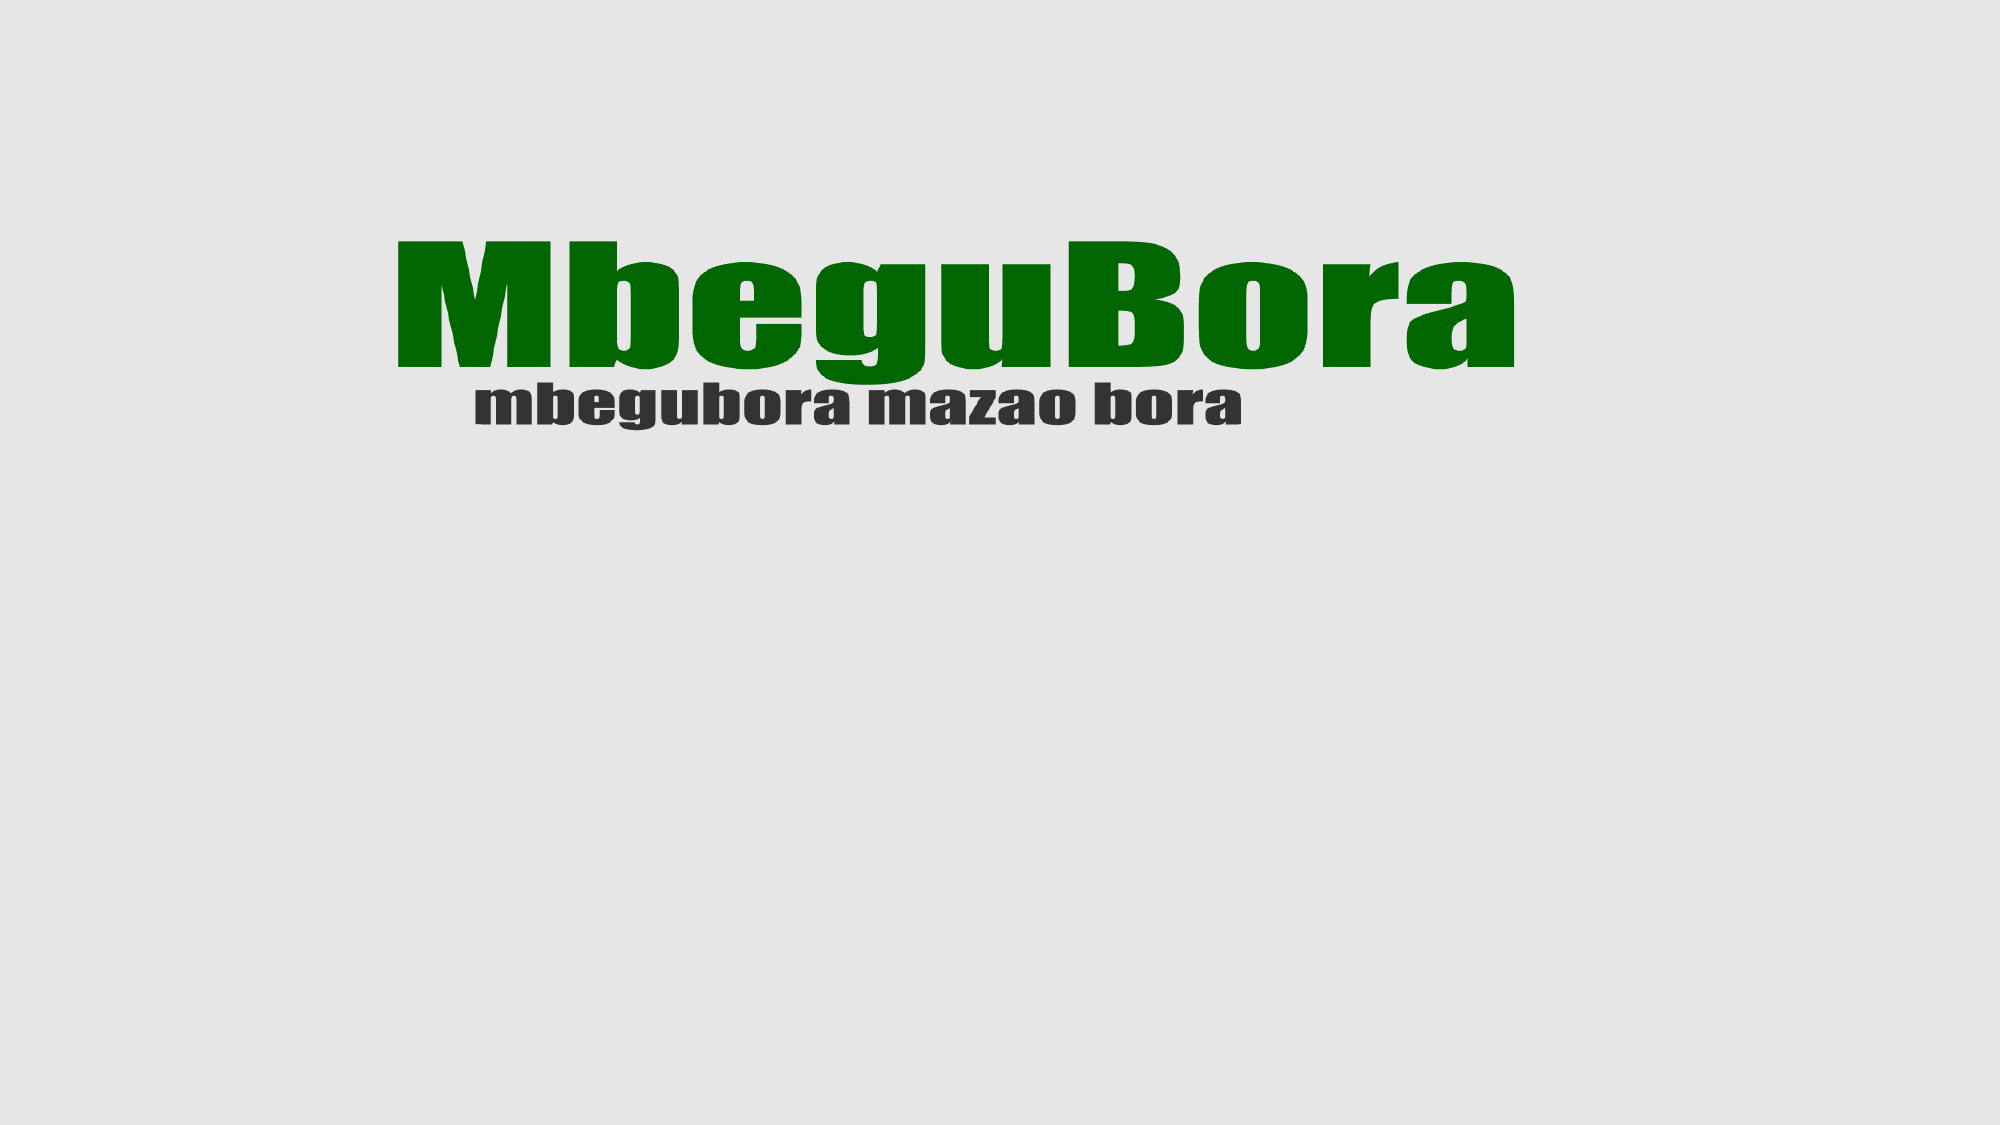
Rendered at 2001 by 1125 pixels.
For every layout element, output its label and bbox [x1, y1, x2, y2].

picture [340, 200, 1571, 448]
